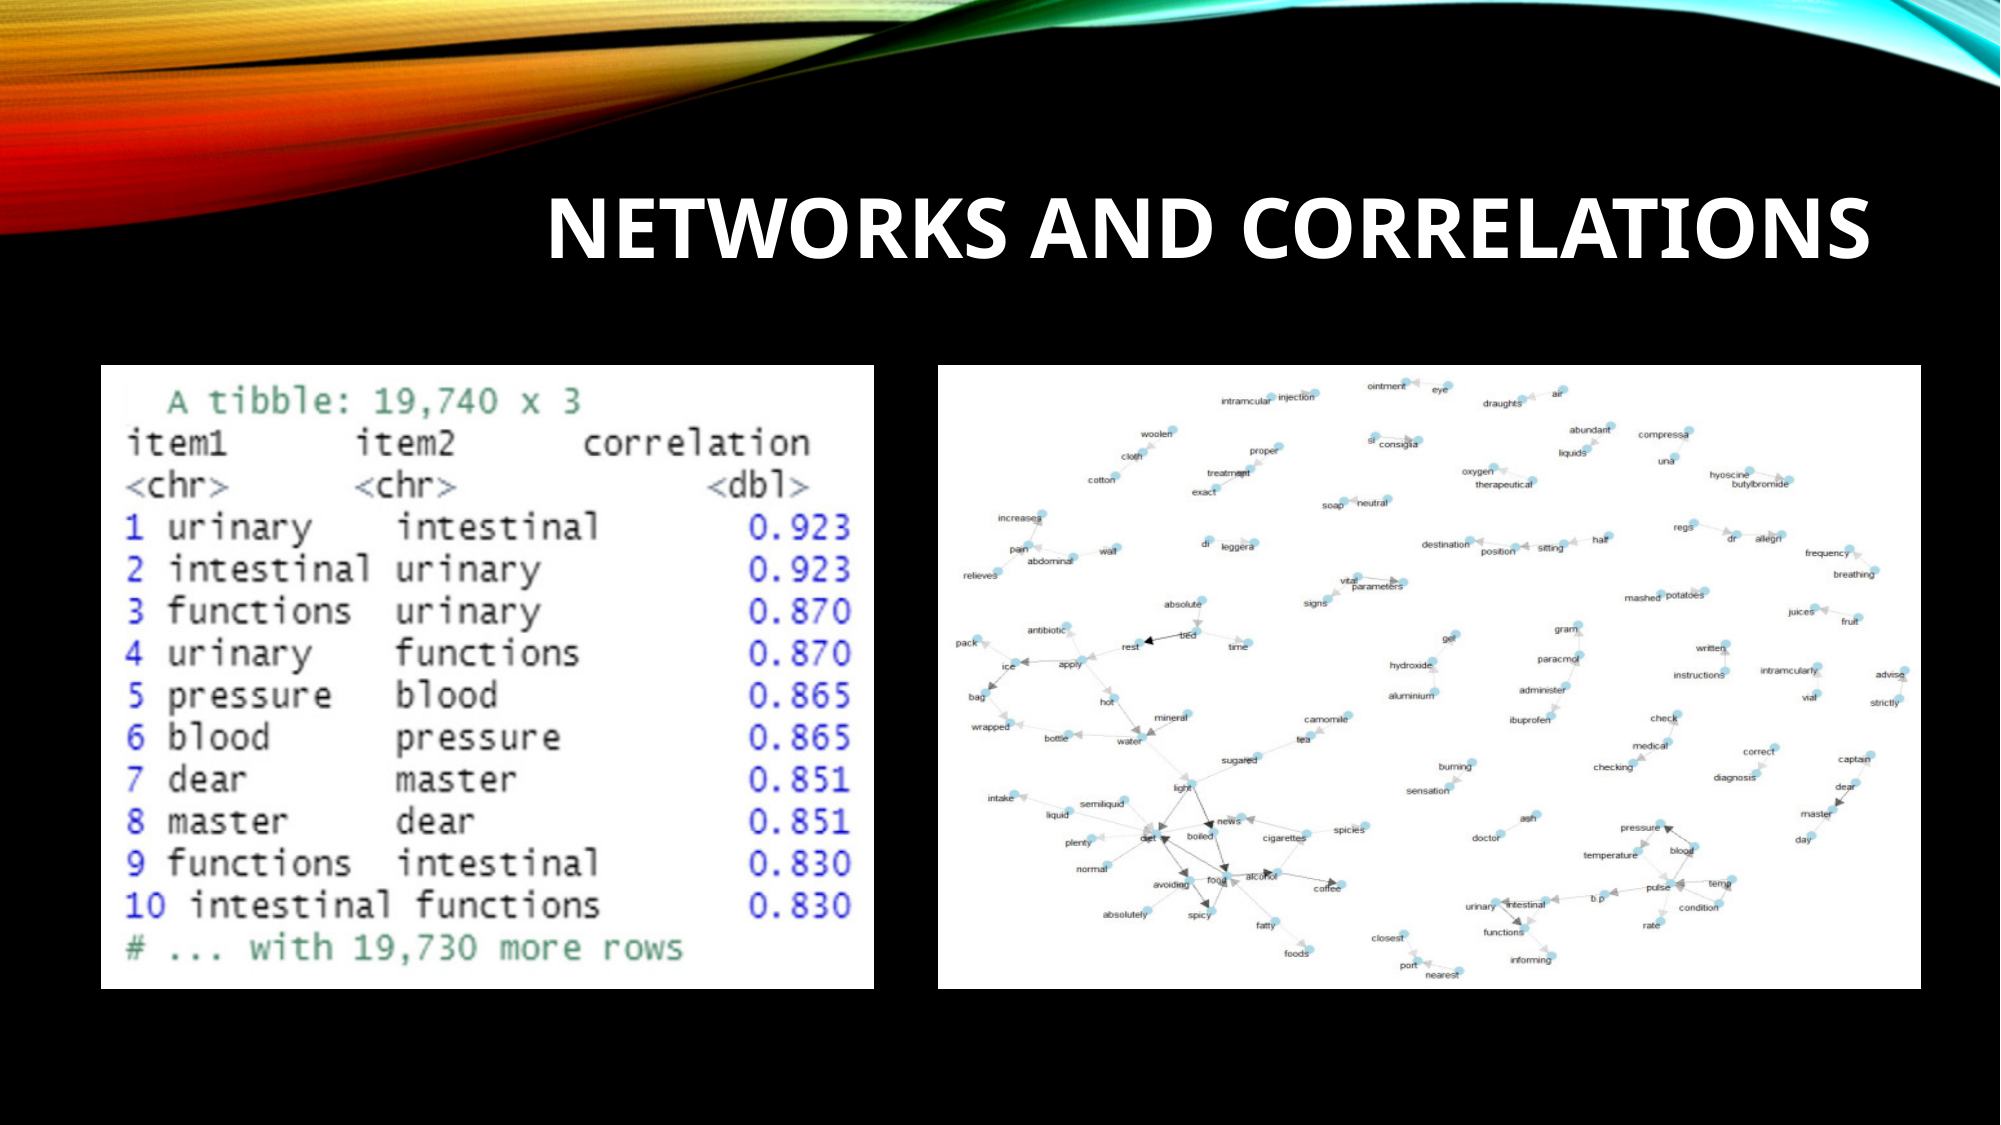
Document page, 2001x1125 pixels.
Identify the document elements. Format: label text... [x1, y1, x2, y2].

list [937, 365, 1921, 990]
picture [100, 365, 874, 990]
title NETWORKS AND CORRELATIONS [474, 125, 1888, 338]
picture [0, 0, 2000, 237]
